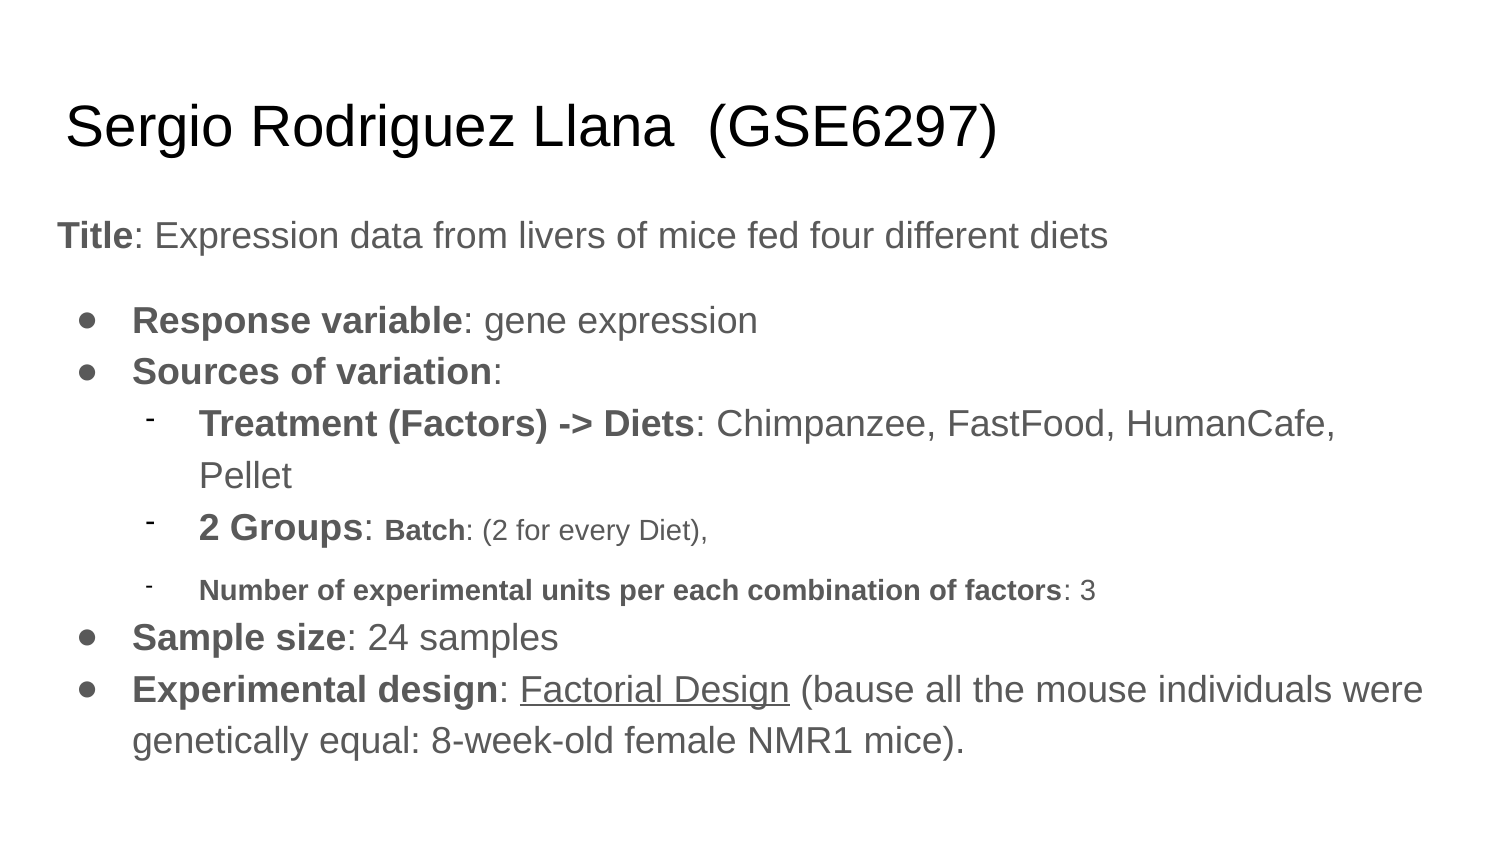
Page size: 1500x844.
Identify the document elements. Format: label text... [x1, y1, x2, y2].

text_box Title: Expression data from livers of mice fed four different diets Response variable: gene expression Sources of variation: Treatment (Factors) -> Diets: Chimpanzee, FastFood, HumanCafe, Pellet 2 Groups: Batch: (2 for every Diet), Number of experimental units per each combination of factors: 3 Sample size: 24 samples Experimental design: Factorial Design (bause all the mouse individuals were genetically equal: 8-week-old female NMR1 mice). [42, 189, 1440, 750]
text_box Sergio Rodriguez Llana (GSE6297) [51, 72, 1449, 167]
